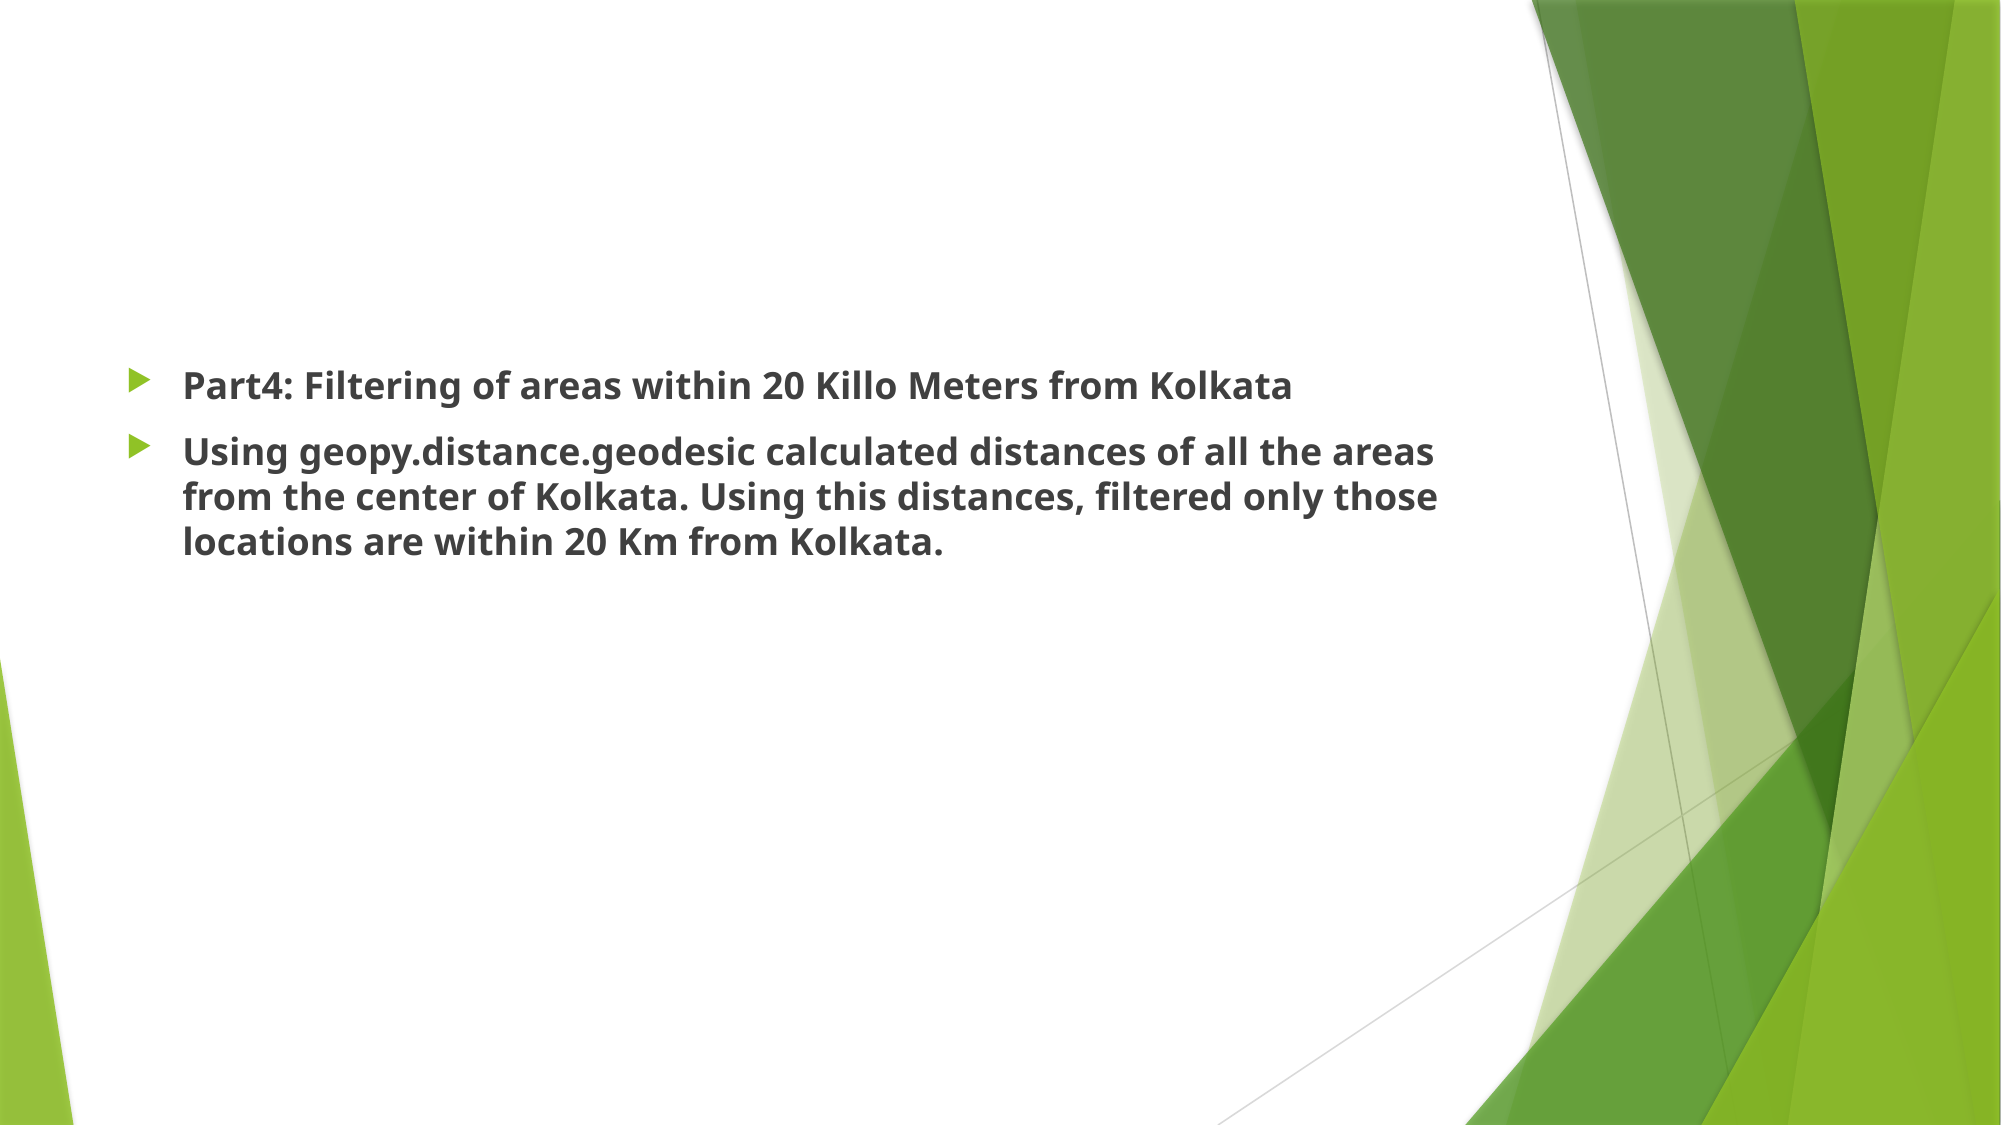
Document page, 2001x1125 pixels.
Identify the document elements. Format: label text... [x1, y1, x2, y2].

list Part4: Filtering of areas within 20 Killo Meters from Kolkata Using geopy.distance.geodesic calculated distances of all the areas from the center of Kolkata. Using this distances, filtered only those locations are within 20 Km from Kolkata. [111, 354, 1522, 992]
